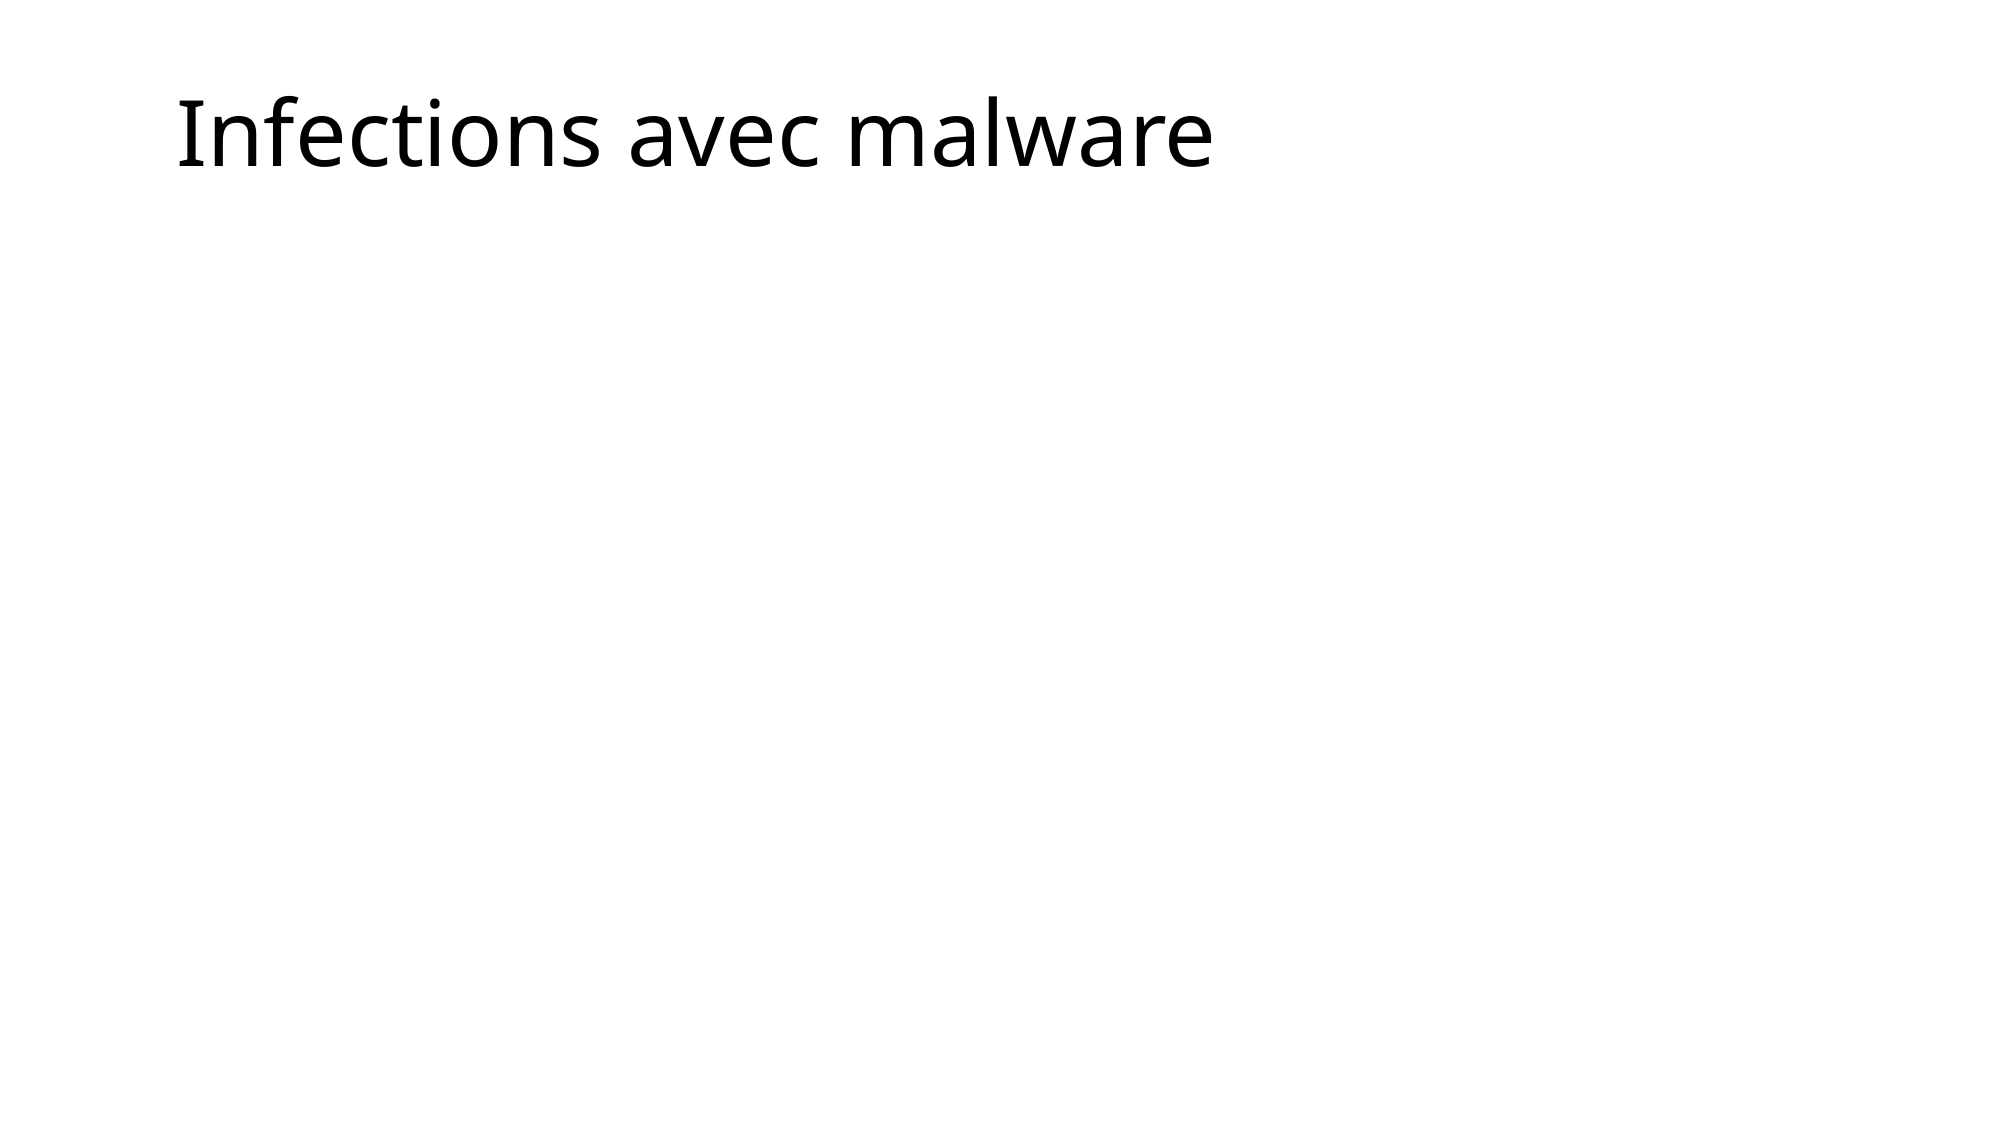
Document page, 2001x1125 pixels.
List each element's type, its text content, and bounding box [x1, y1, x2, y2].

title Infections avec malware [137, 59, 1863, 214]
